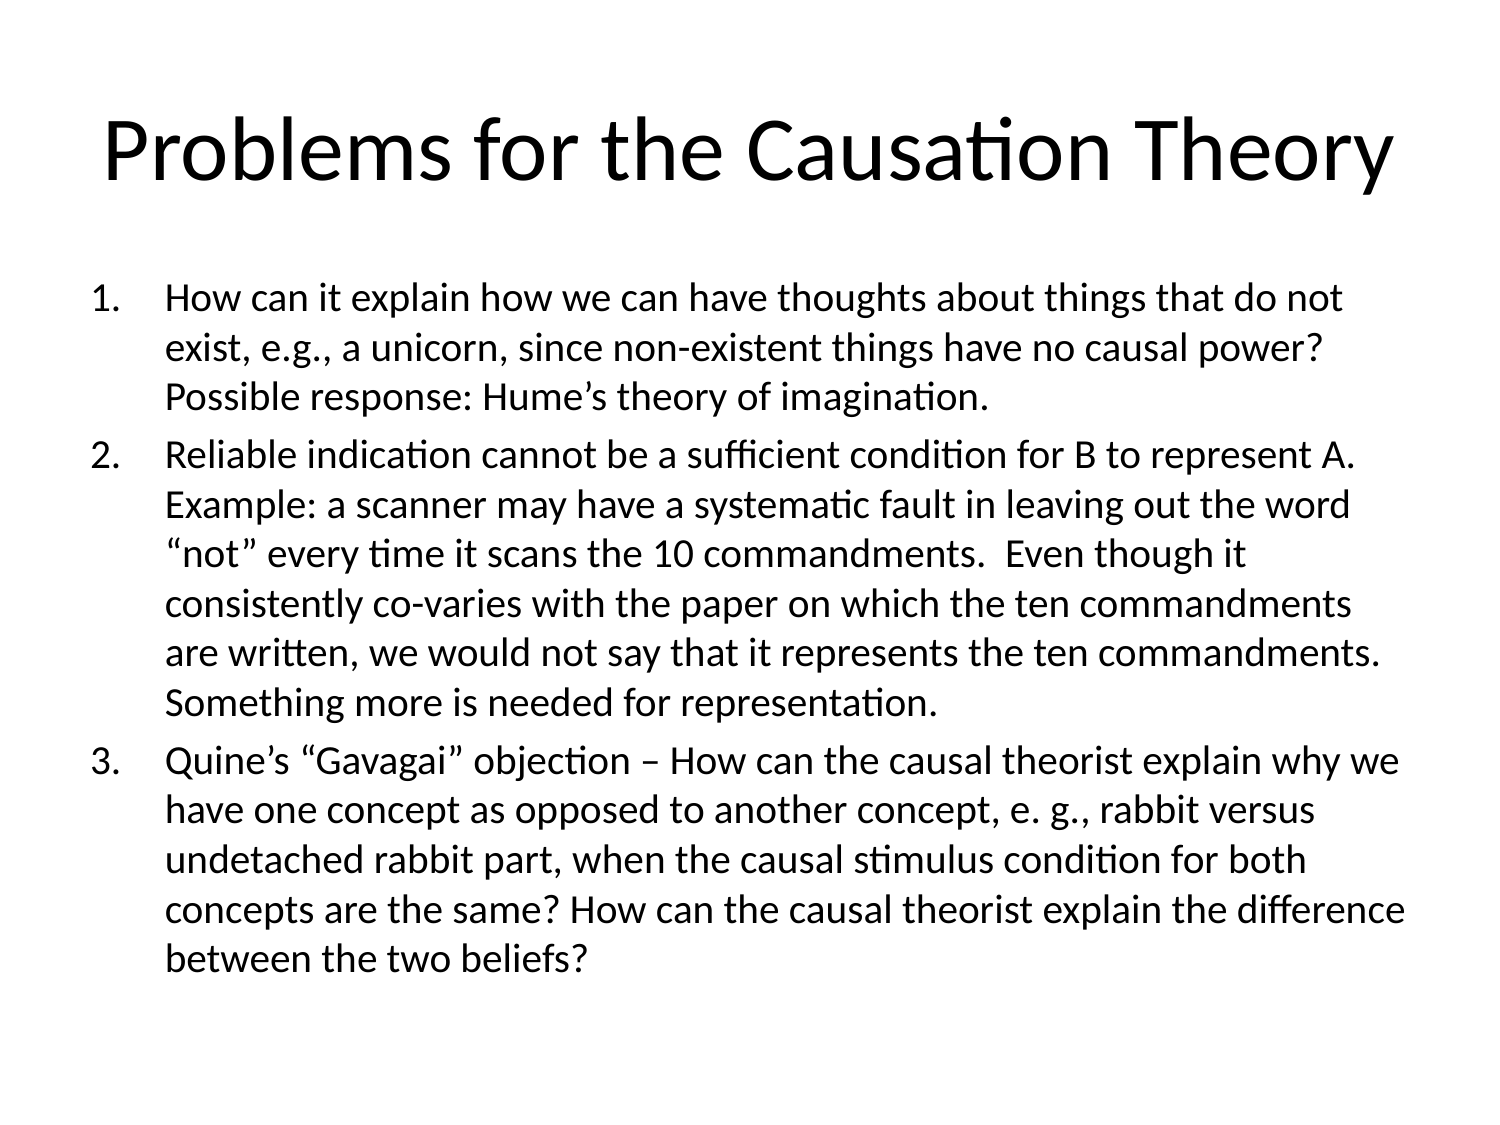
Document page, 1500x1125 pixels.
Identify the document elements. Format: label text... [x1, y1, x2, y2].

list How can it explain how we can have thoughts about things that do not exist, e.g., a unicorn, since non-existent things have no causal power? Possible response: Hume’s theory of imagination. Reliable indication cannot be a sufficient condition for B to represent A. Example: a scanner may have a systematic fault in leaving out the word “not” every time it scans the 10 commandments. Even though it consistently co-varies with the paper on which the ten commandments are written, we would not say that it represents the ten commandments. Something more is needed for representation. Quine’s “Gavagai” objection – How can the causal theorist explain why we have one concept as opposed to another concept, e. g., rabbit versus undetached rabbit part, when the causal stimulus condition for both concepts are the same? How can the causal theorist explain the difference between the two beliefs? [75, 262, 1425, 1005]
title Problems for the Causation Theory [75, 50, 1425, 238]
